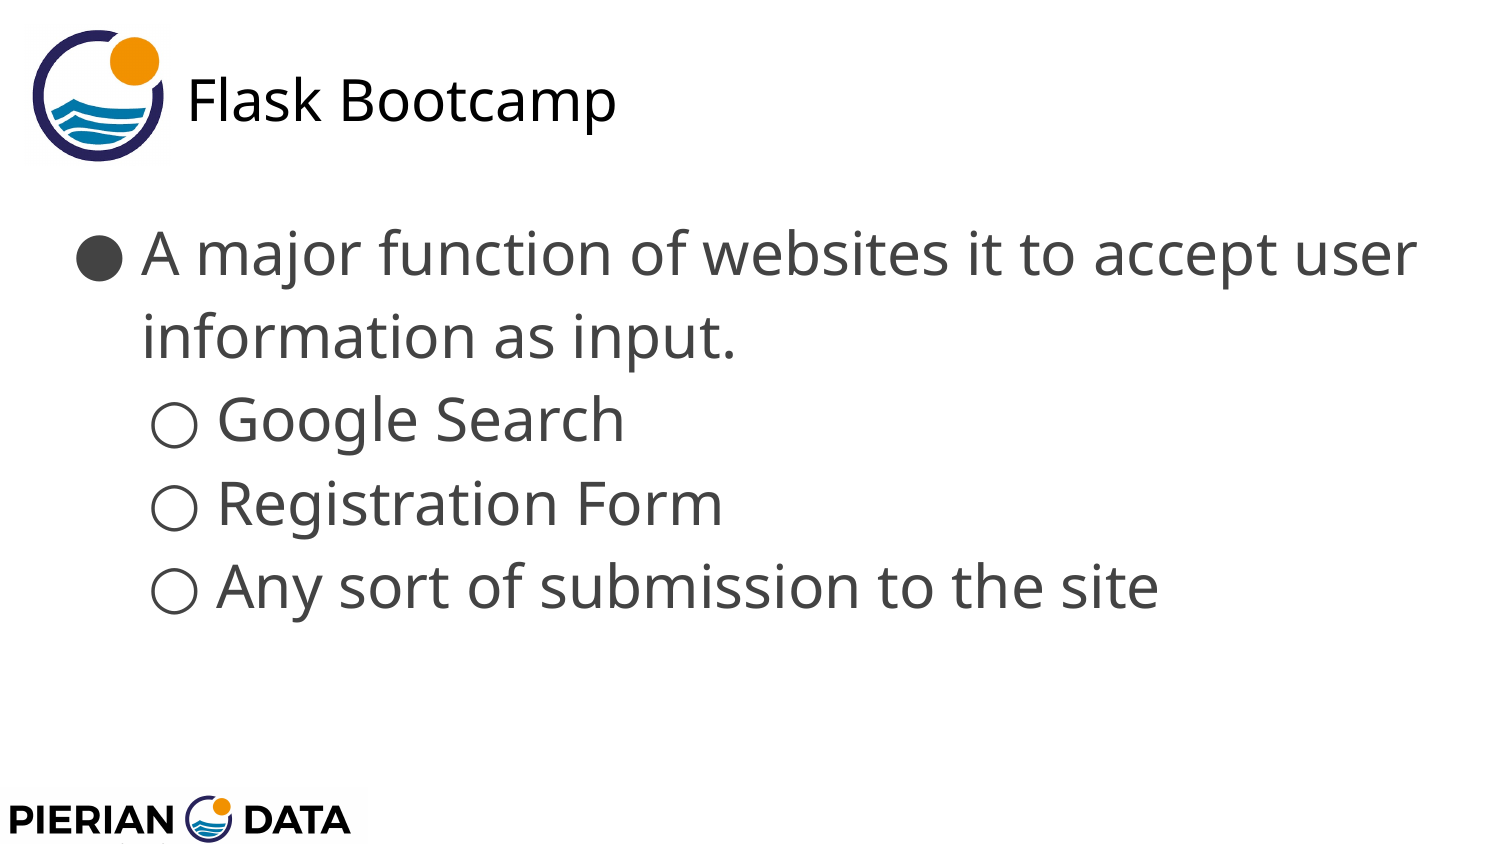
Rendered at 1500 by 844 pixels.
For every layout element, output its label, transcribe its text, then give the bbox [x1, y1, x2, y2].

title Flask Bootcamp [176, 48, 1449, 143]
picture [0, 787, 368, 844]
picture [24, 24, 172, 167]
list A major function of websites it to accept user information as input. Google Search Registration Form Any sort of submission to the site [51, 189, 1476, 750]
